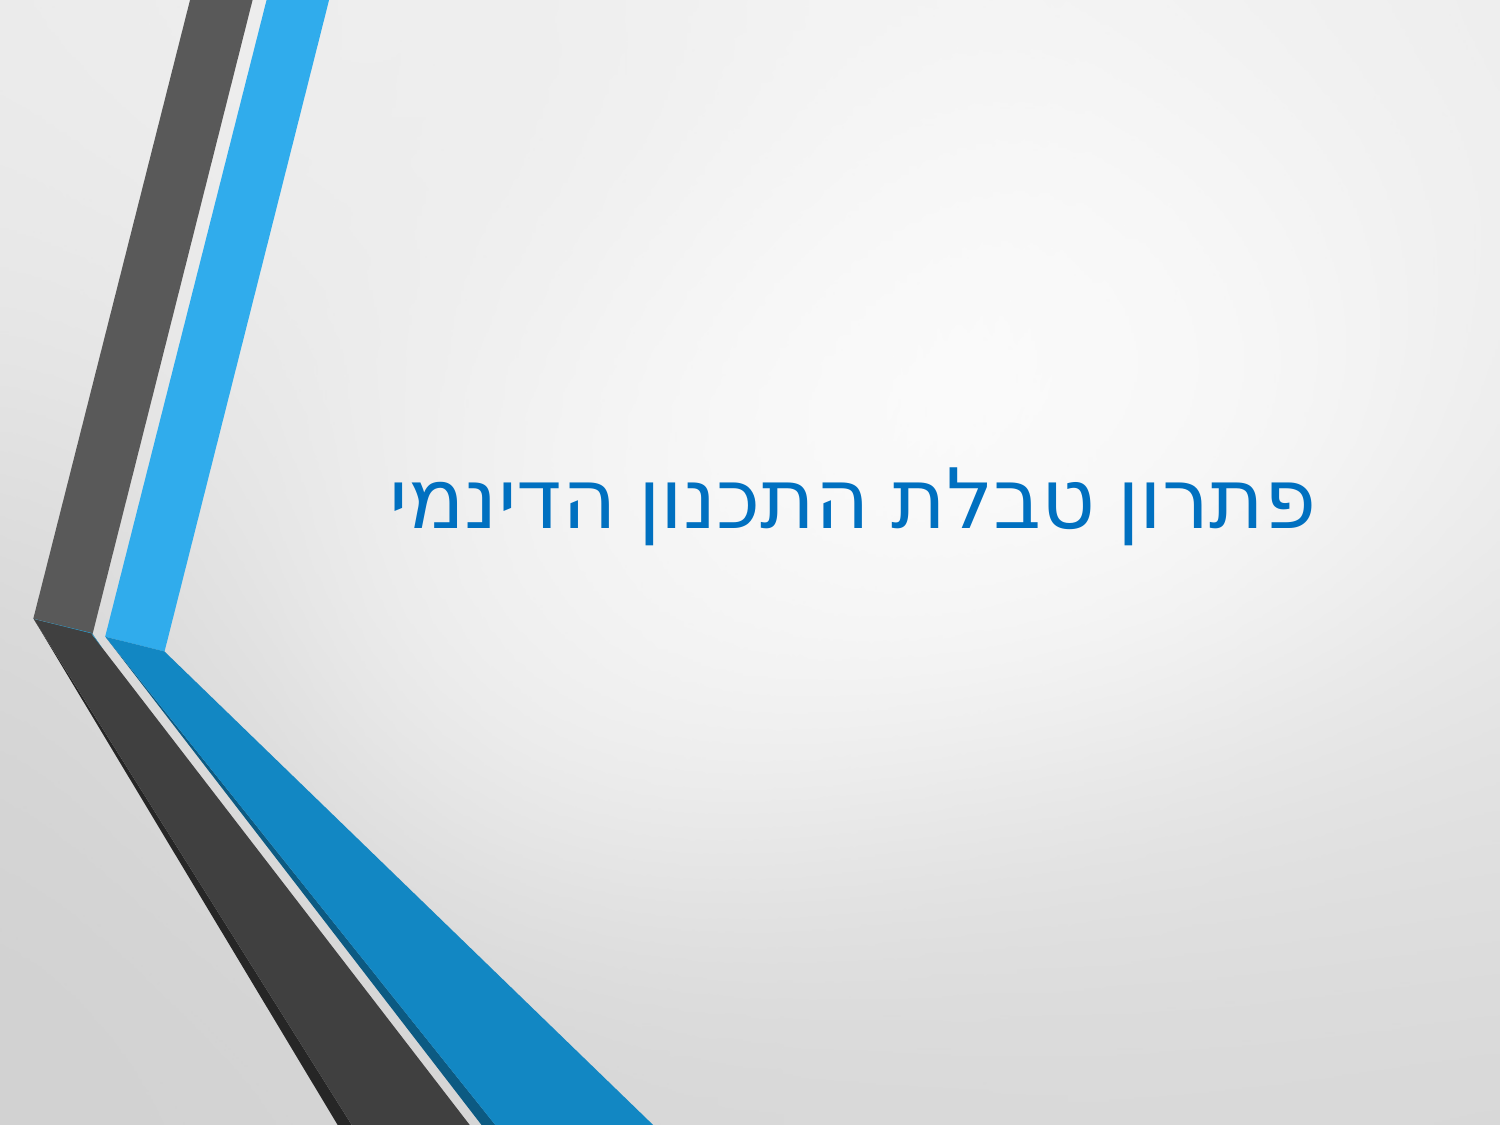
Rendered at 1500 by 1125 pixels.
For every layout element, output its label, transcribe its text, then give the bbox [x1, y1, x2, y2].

text_box פתרון טבלת התכנון הדינמי [253, 338, 1454, 653]
